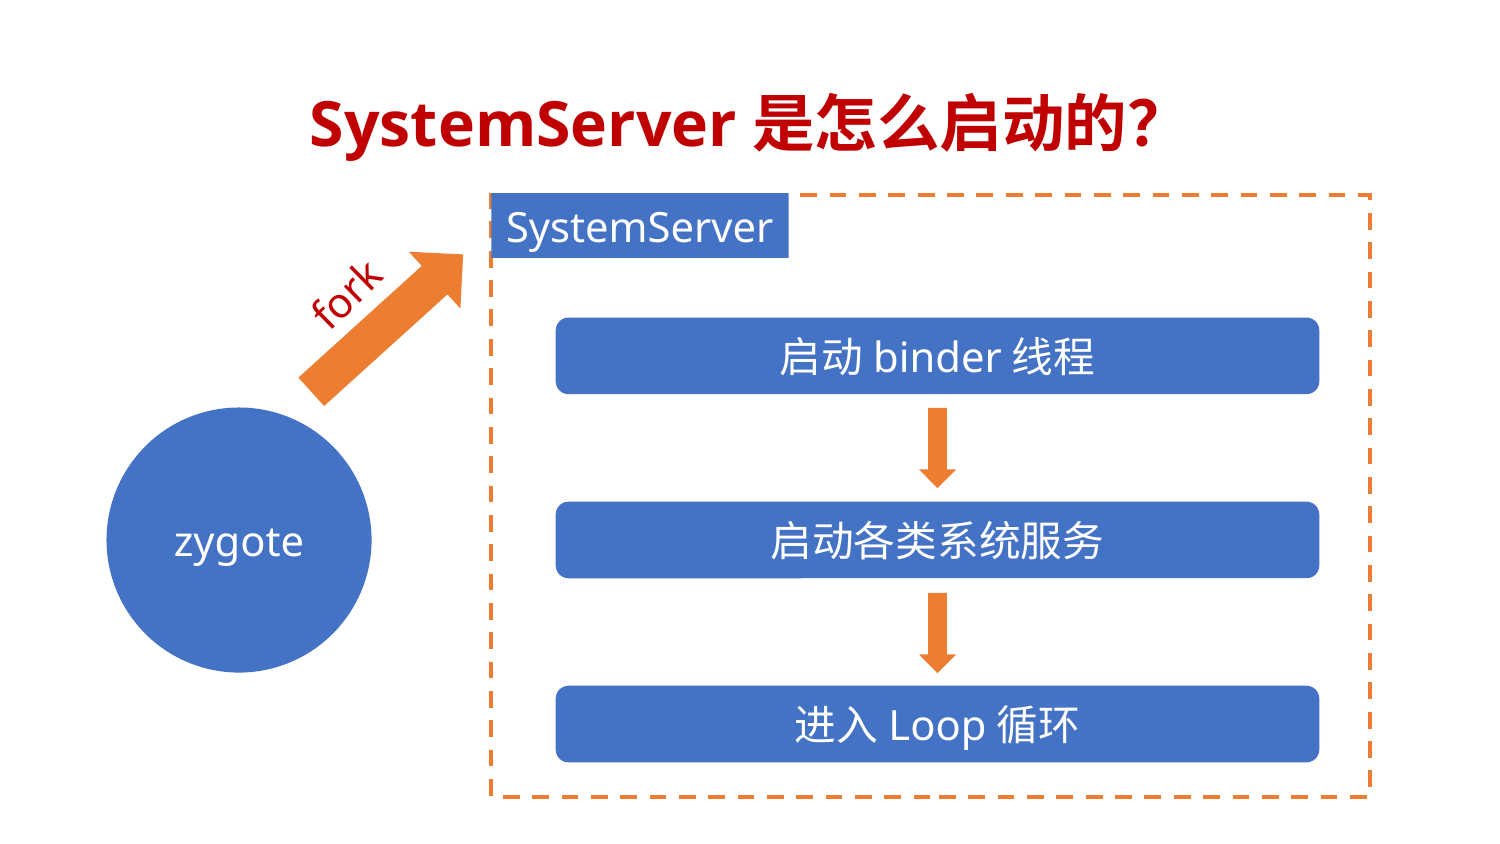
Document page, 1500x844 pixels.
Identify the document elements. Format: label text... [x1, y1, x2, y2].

text_box fork [284, 232, 408, 355]
text_box [296, 250, 465, 408]
text_box zygote [105, 406, 373, 674]
text_box [490, 194, 1371, 798]
text_box SystemServer [491, 193, 789, 258]
title SystemServer是怎么启动的？ [103, 44, 1397, 208]
